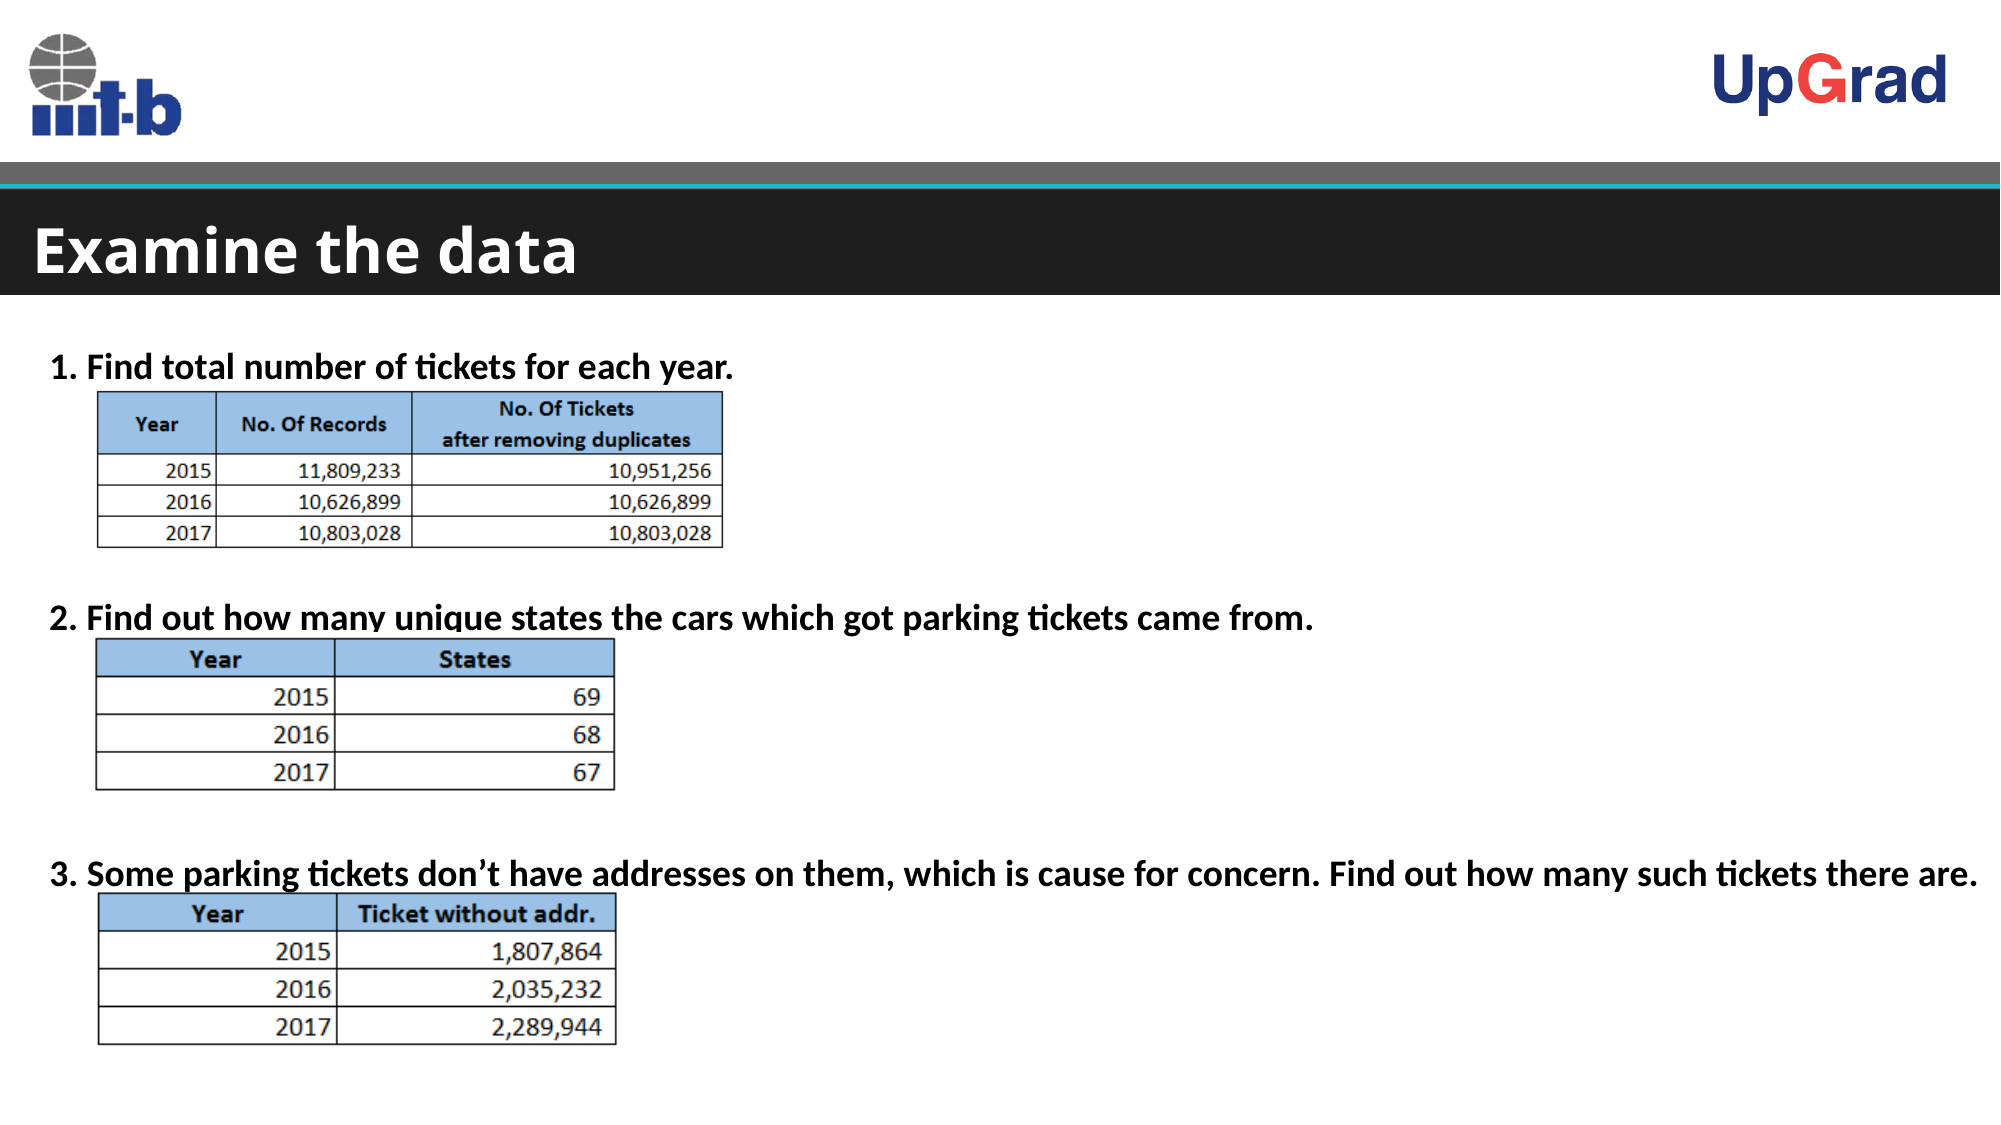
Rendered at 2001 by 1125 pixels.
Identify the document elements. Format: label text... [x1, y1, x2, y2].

picture [1714, 53, 1952, 116]
picture [92, 386, 727, 552]
picture [91, 632, 620, 797]
text_box 1. Find total number of tickets for each year. [34, 295, 1673, 395]
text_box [0, 162, 2000, 295]
picture [95, 888, 620, 1050]
text_box 3. Some parking tickets don’t have addresses on them, which is cause for concern. Find out how many such tickets there are. [34, 796, 2000, 902]
picture [0, 29, 208, 162]
text_box 2. Find out how many unique states the cars which got parking tickets came from. [34, 540, 1903, 646]
